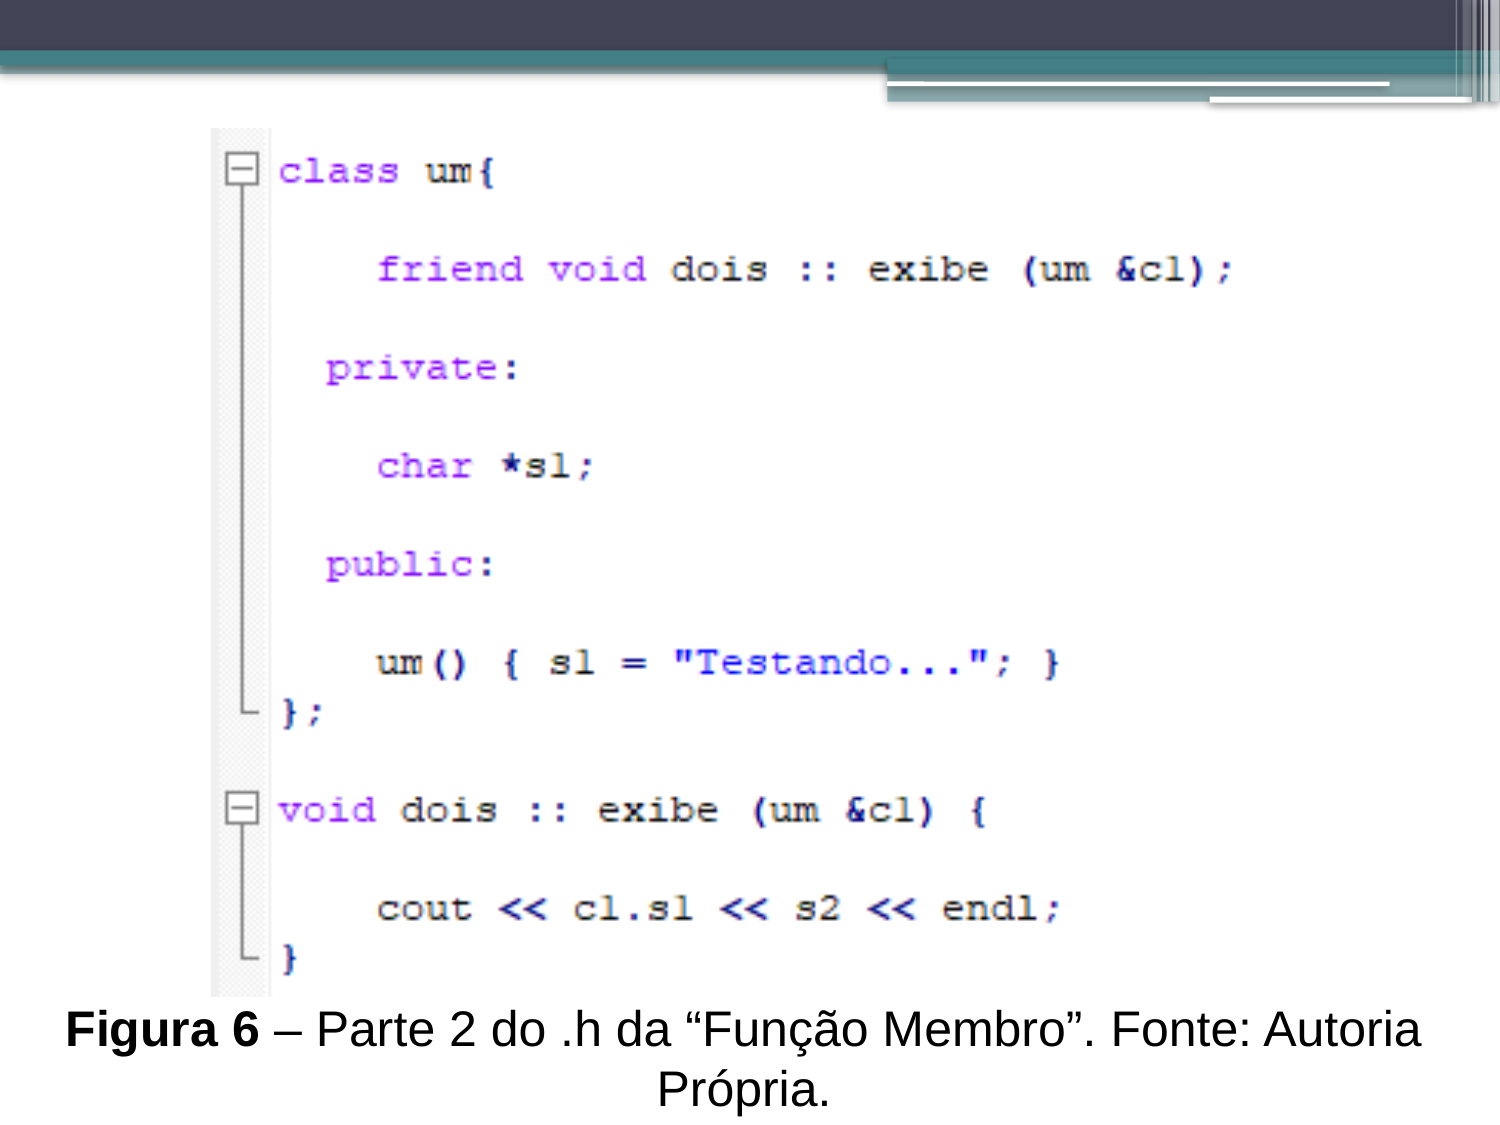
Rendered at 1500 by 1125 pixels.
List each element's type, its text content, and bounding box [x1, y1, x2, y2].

picture [210, 128, 1255, 997]
text_box Figura 6 – Parte 2 do .h da “Função Membro”. Fonte: Autoria Própria. [46, 988, 1442, 1124]
